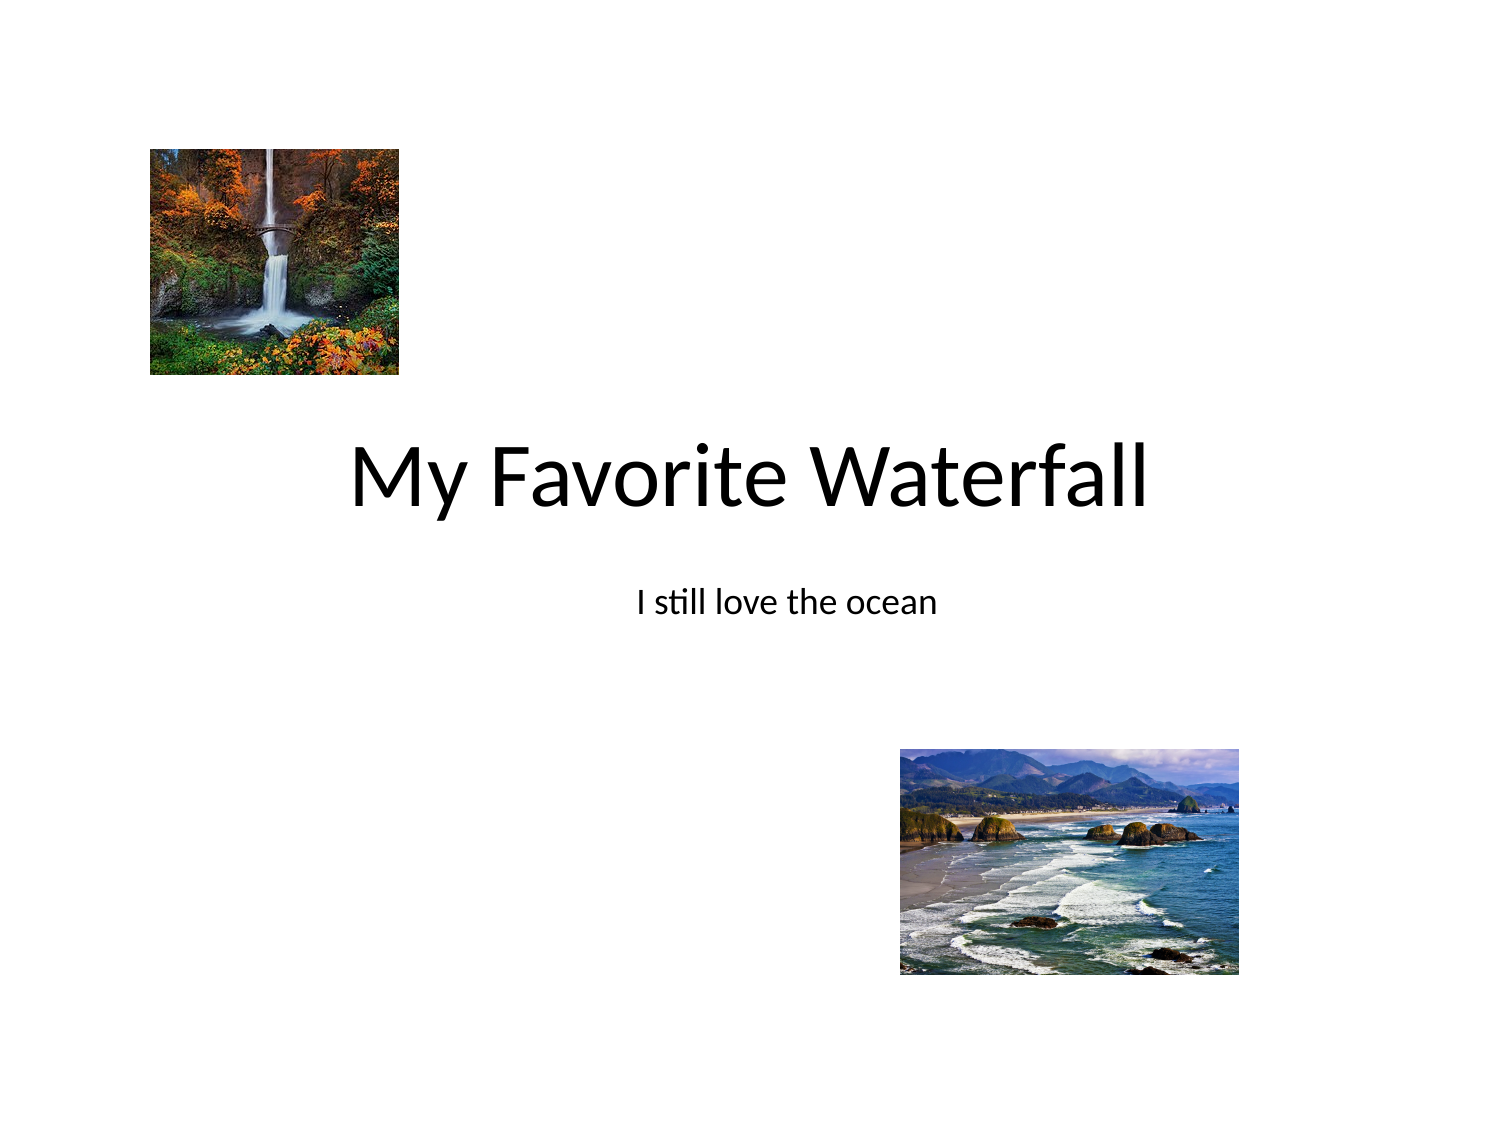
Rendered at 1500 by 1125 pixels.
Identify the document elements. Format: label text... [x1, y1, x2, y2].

picture [149, 149, 400, 376]
text_box I still love the ocean [621, 524, 954, 630]
picture [899, 749, 1240, 976]
title My Favorite Waterfall [112, 349, 1388, 591]
